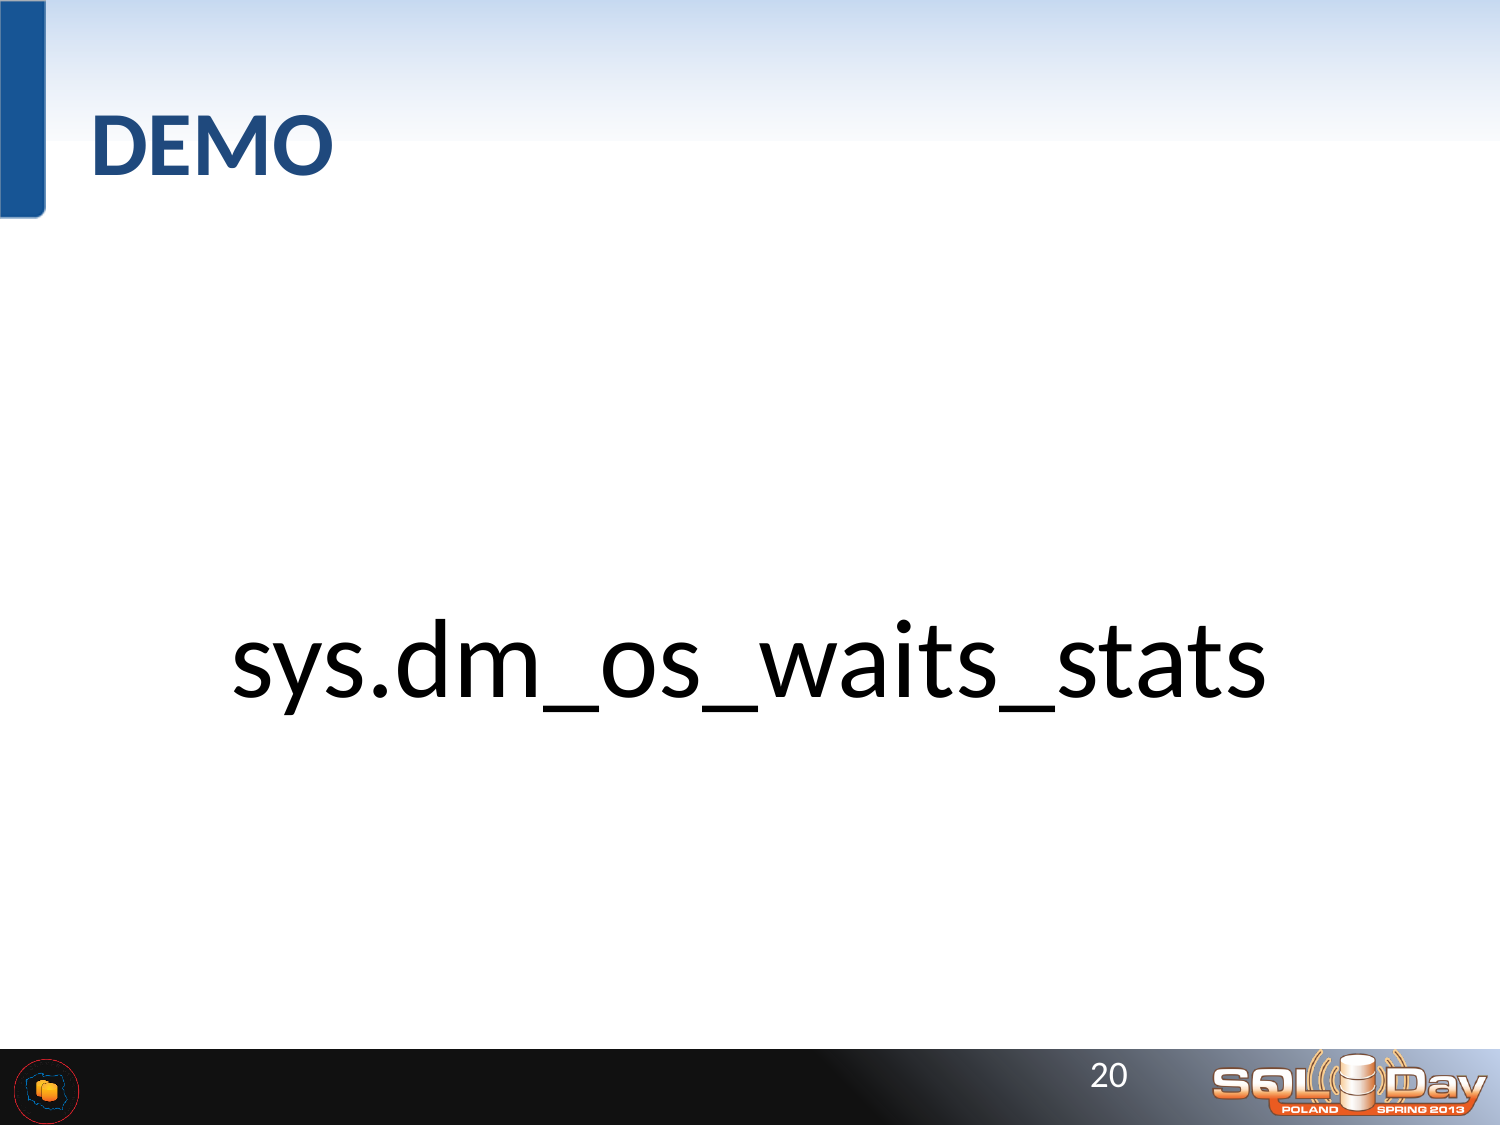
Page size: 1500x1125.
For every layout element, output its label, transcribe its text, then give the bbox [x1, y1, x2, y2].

picture [1212, 1049, 1488, 1116]
slide_number 20 [1074, 1042, 1425, 1103]
picture [0, 0, 46, 219]
picture [12, 1057, 80, 1125]
list sys.dm_os_waits_stats [75, 262, 1425, 1005]
title DEMO [75, 45, 1425, 233]
